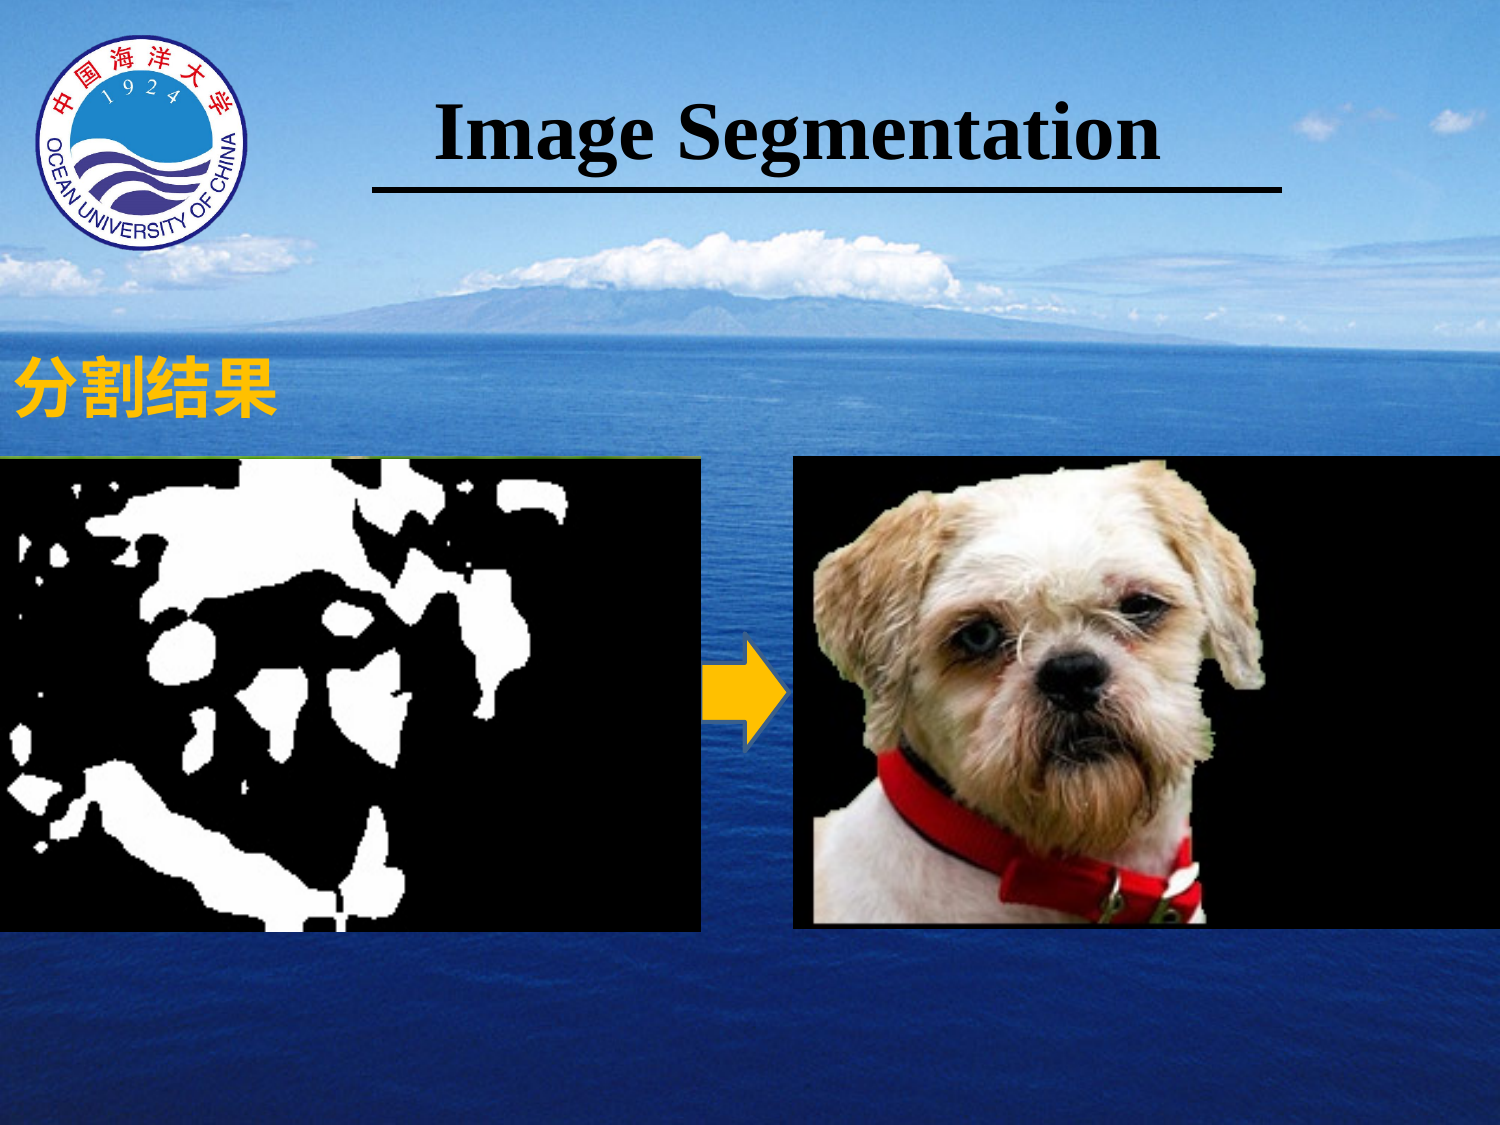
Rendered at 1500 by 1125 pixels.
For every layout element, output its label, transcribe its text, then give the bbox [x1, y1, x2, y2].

text_box 分割结果 [0, 338, 435, 433]
picture [0, 0, 1500, 1125]
text_box [705, 631, 788, 754]
